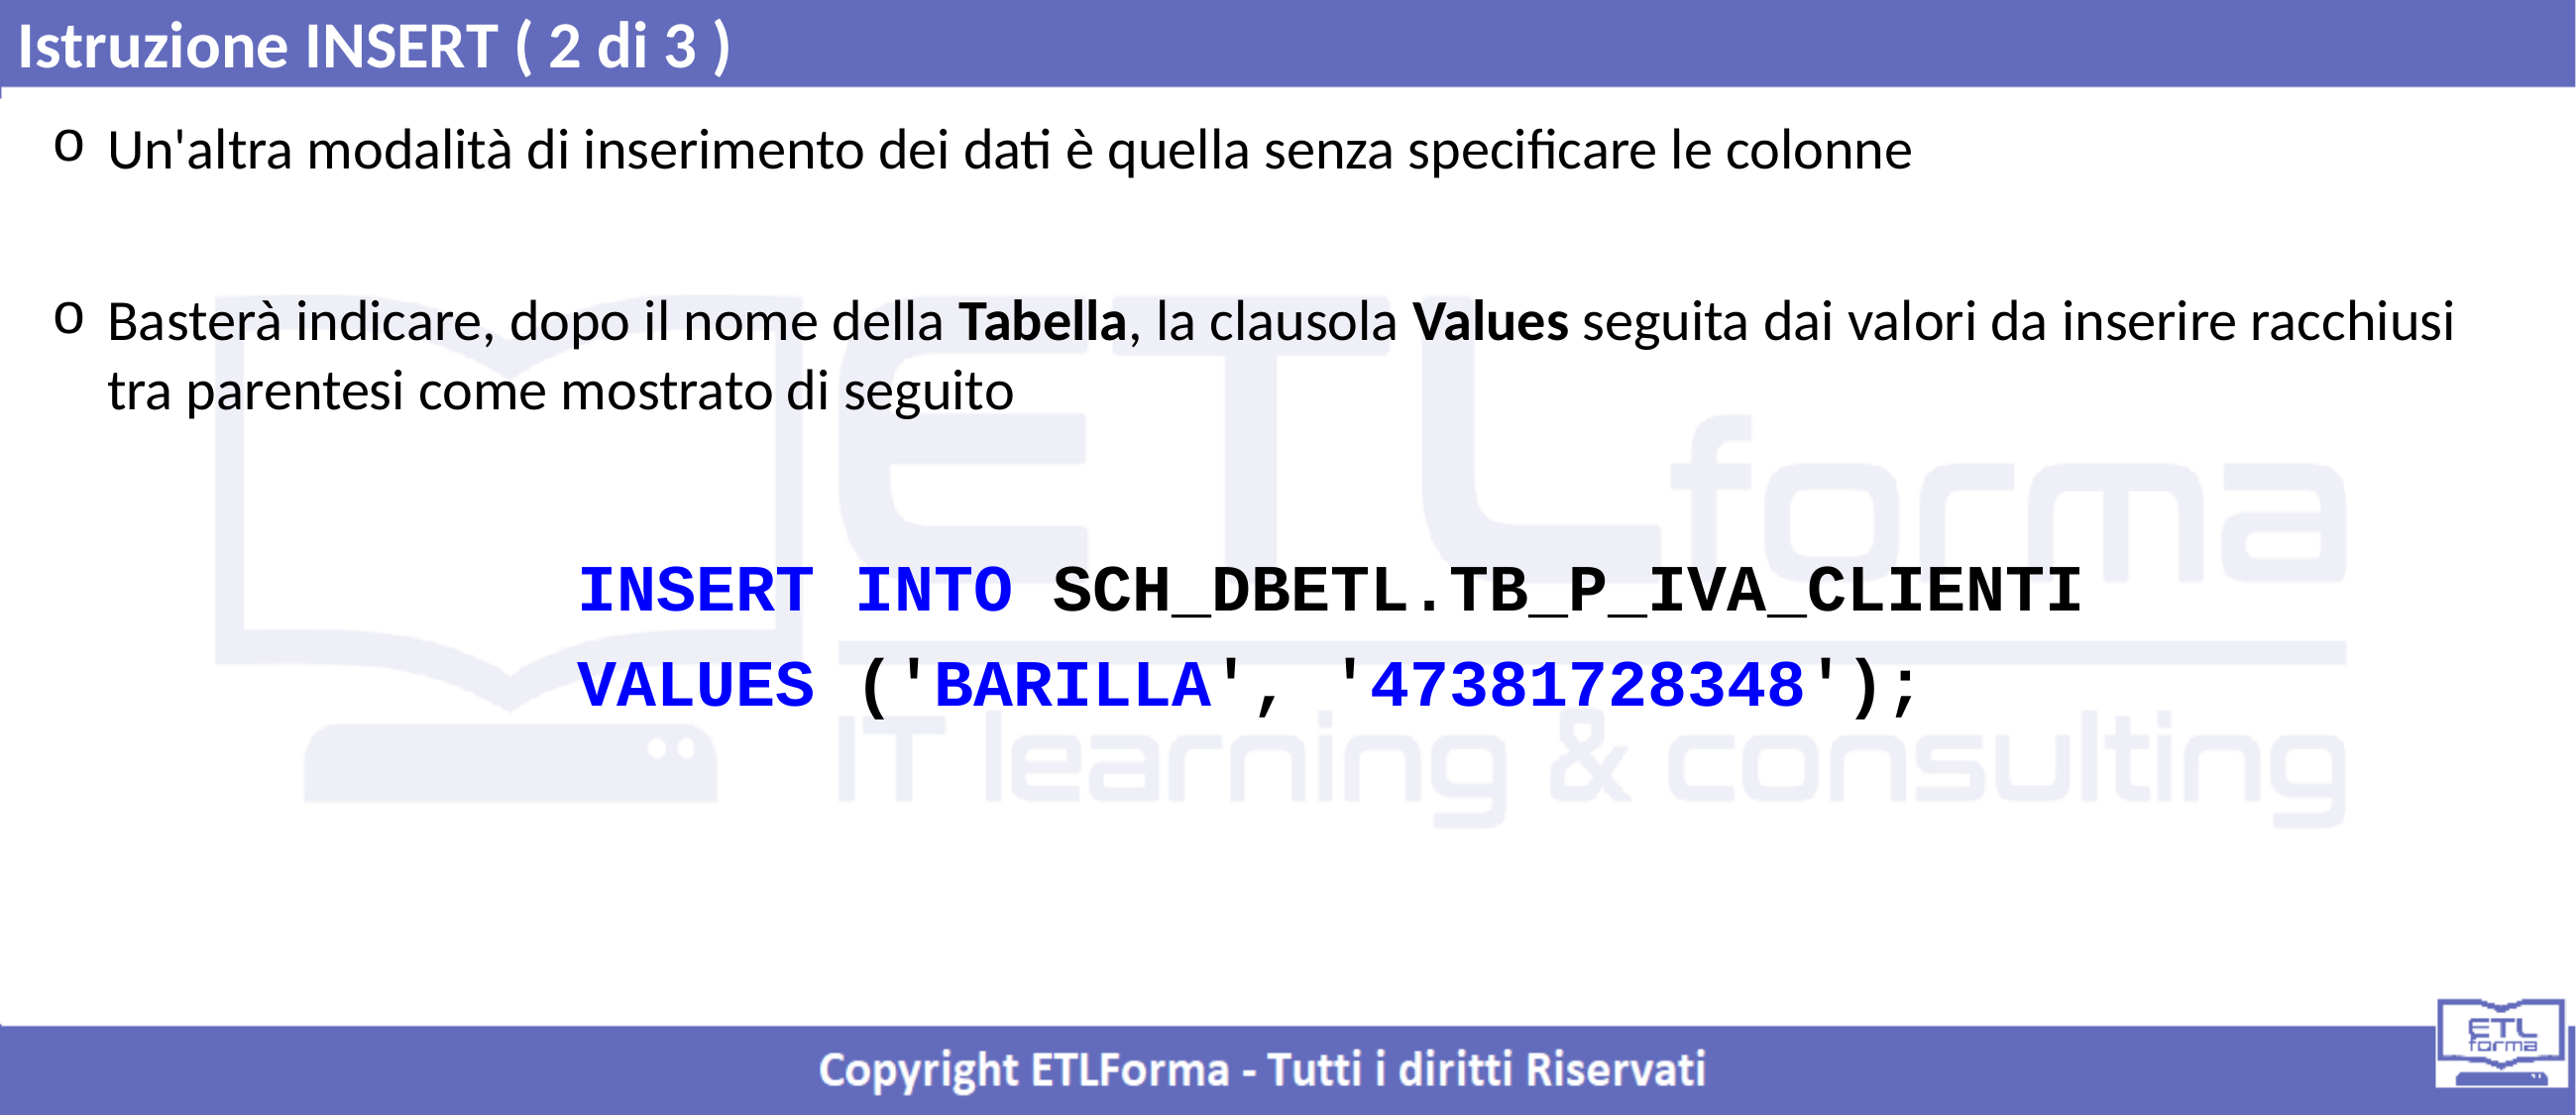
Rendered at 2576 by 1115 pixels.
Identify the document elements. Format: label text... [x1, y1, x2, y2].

text_box INSERT INTO SCH_DBETL.TB_P_IVA_CLIENTI VALUES ('BARILLA', '47381728348'); [566, 538, 2131, 725]
text_box Un'altra modalità di inserimento dei dati è quella senza specificare le colonne Basterà indicare, dopo il nome della Tabella, la clausola Values seguita dai valori da inserire racchiusi tra parentesi come mostrato di seguito [18, 105, 2527, 428]
text_box Istruzione INSERT ( 2 di 3 ) [3, 0, 2552, 65]
